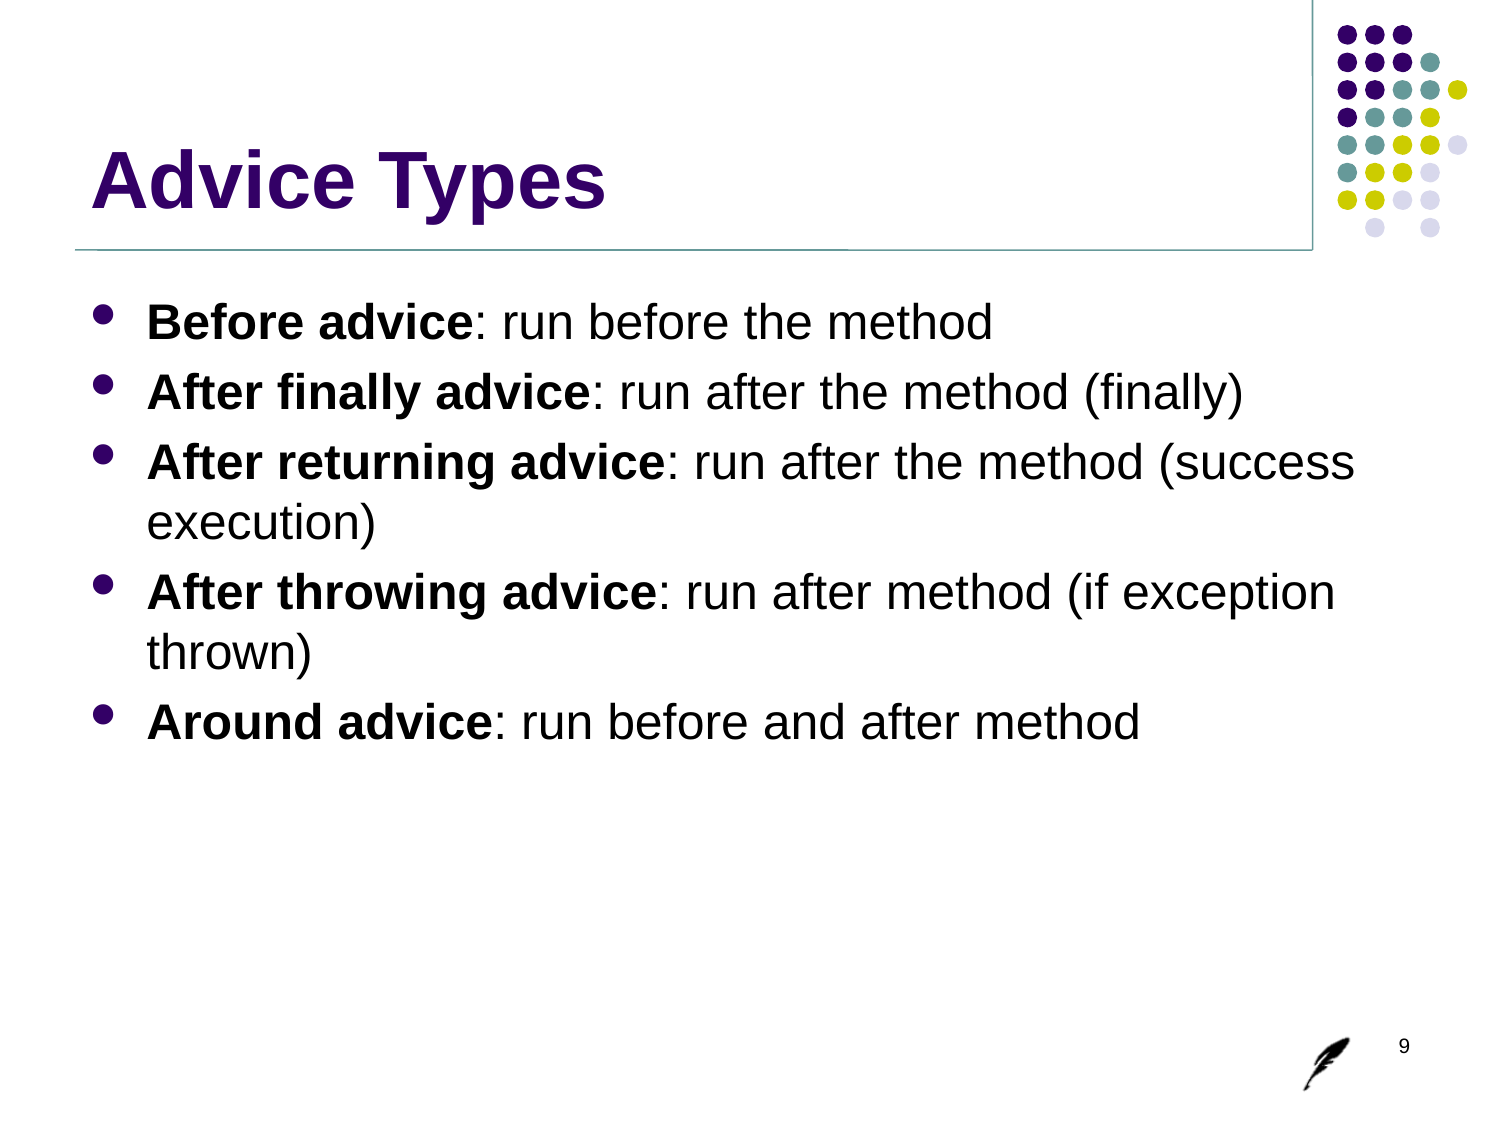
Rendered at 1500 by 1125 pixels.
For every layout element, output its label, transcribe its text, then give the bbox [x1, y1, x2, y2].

slide_number 9 [1074, 1025, 1425, 1100]
title Advice Types [75, 20, 1313, 233]
list Before advice: run before the method After finally advice: run after the method (finally) After returning advice: run after the method (success execution) After throwing advice: run after method (if exception thrown) Around advice: run before and after method [75, 282, 1425, 1006]
